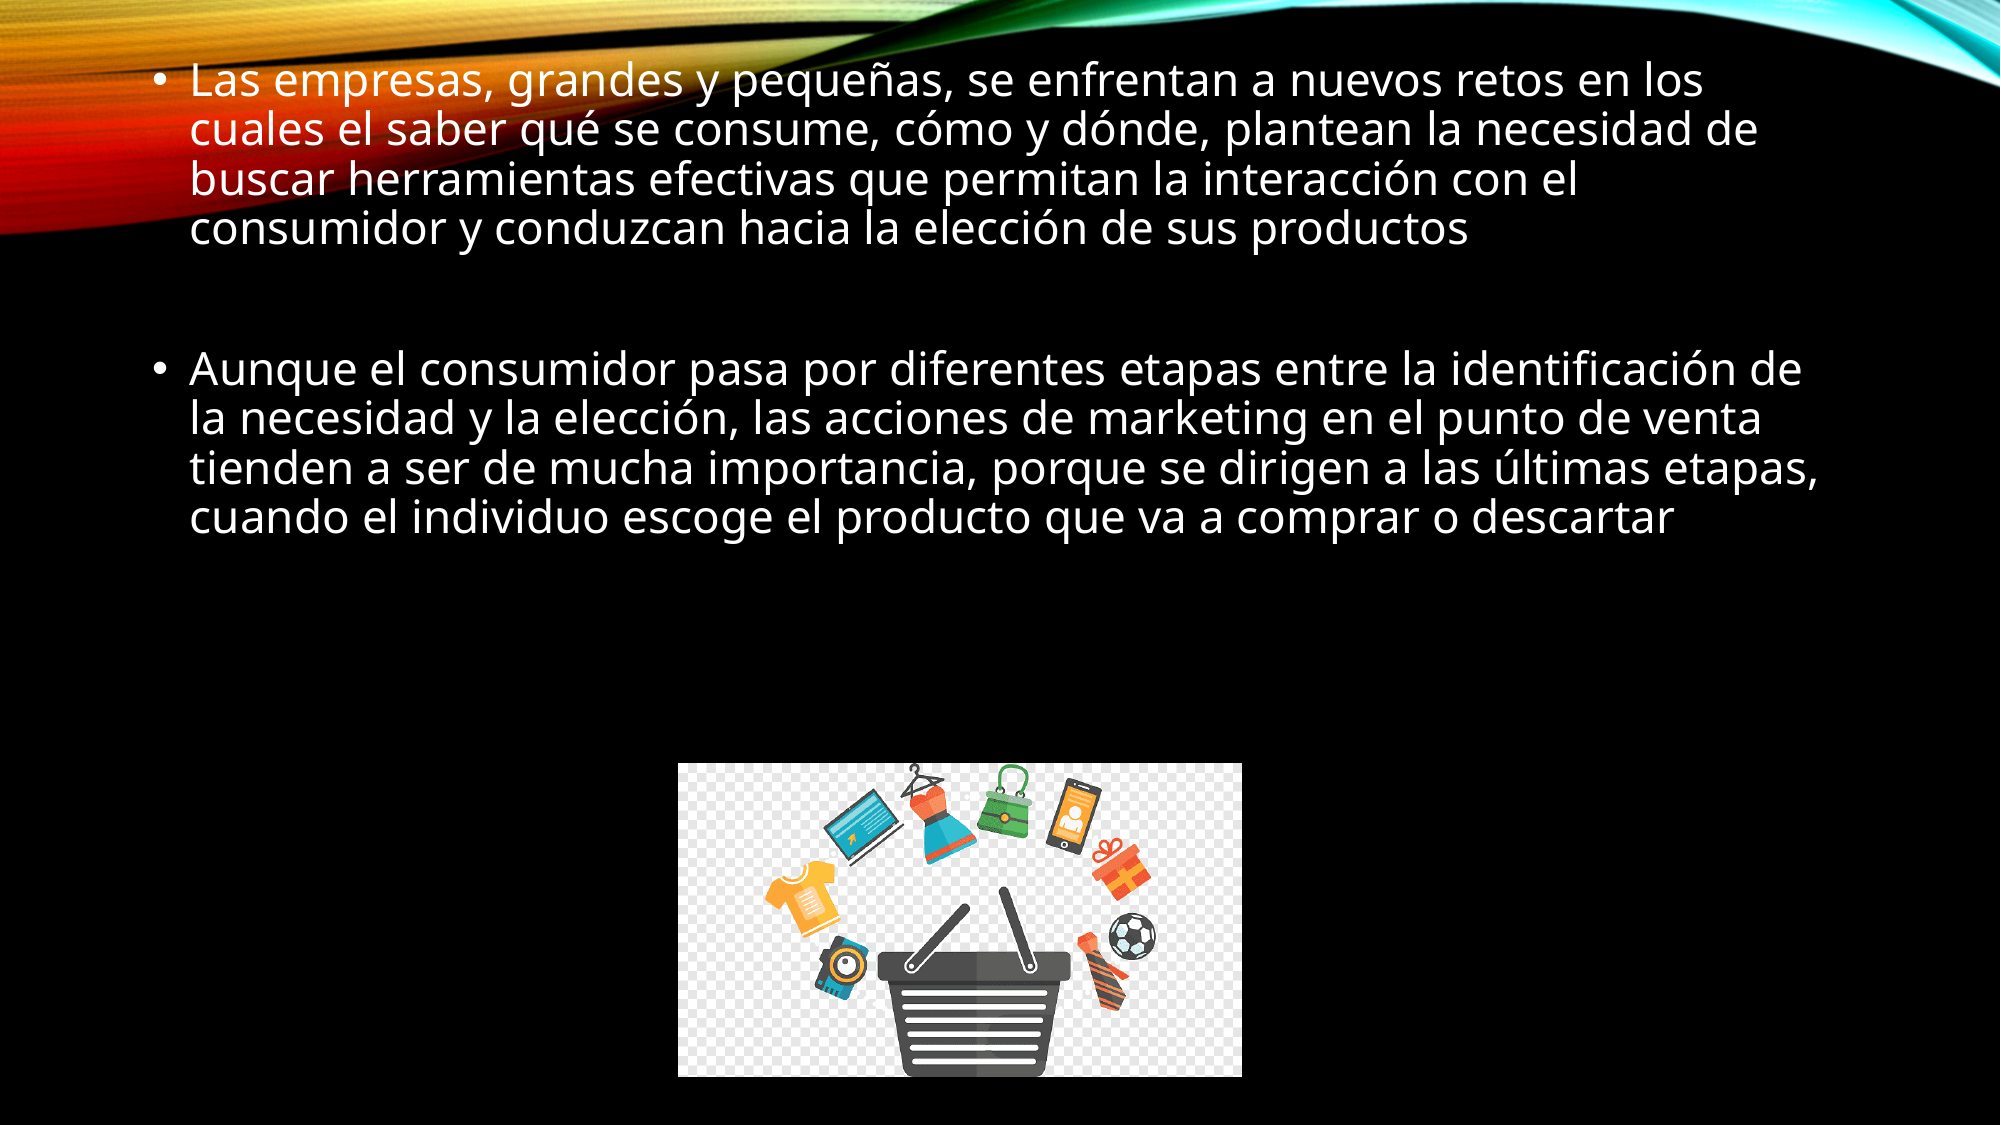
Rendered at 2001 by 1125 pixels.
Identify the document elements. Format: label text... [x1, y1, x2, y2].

list Las empresas, grandes y pequeñas, se enfrentan a nuevos retos en los cuales el saber qué se consume, cómo y dónde, plantean la necesidad de buscar herramientas efectivas que permitan la interacción con el consumidor y conduzcan hacia la elección de sus productos Aunque el consumidor pasa por diferentes etapas entre la identificación de la necesidad y la elección, las acciones de marketing en el punto de venta tienden a ser de mucha importancia, porque se dirigen a las últimas etapas, cuando el individuo escoge el producto que va a comprar o descartar [137, 49, 1863, 764]
picture [678, 762, 1242, 1077]
picture [0, 0, 2000, 237]
